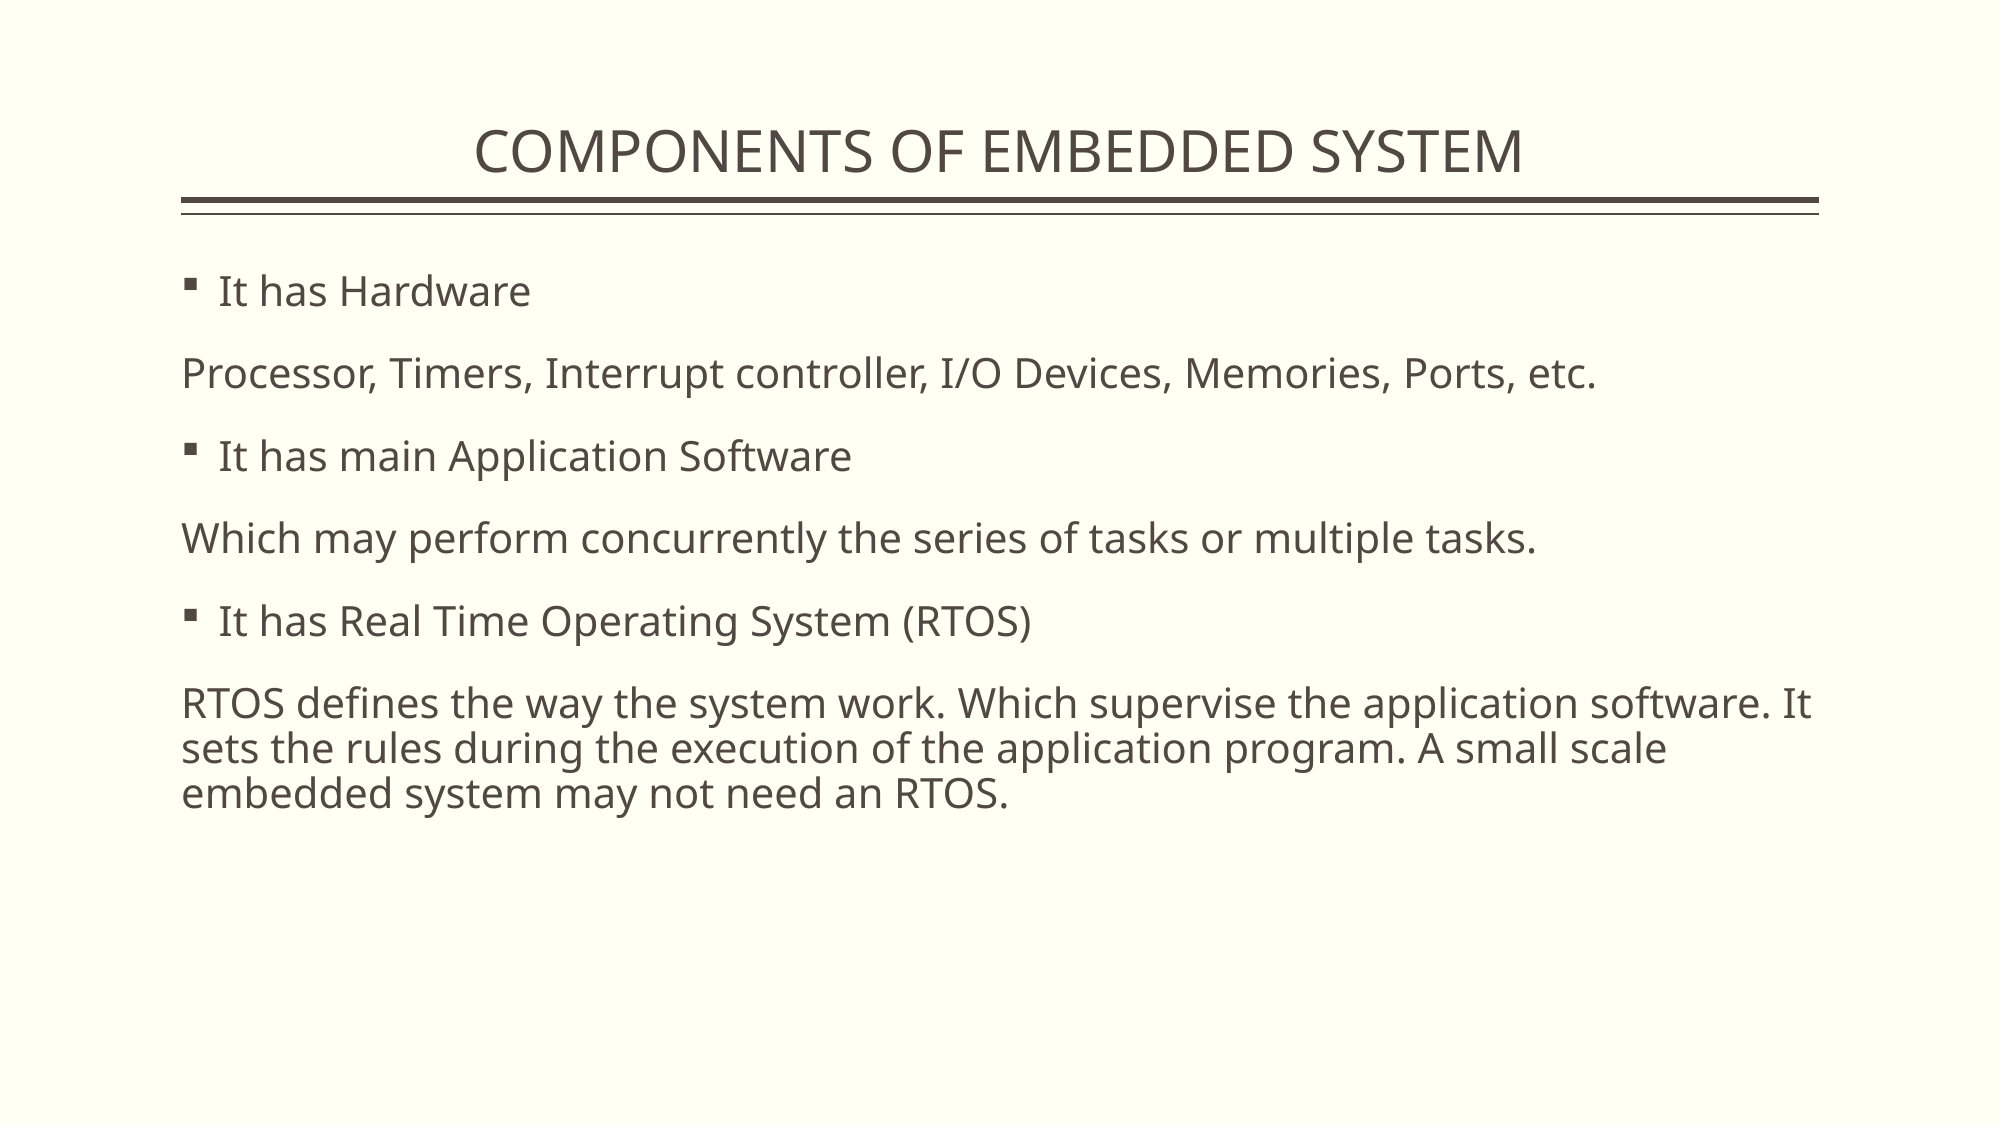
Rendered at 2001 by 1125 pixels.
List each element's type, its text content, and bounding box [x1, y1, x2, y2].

title COMPONENTS OF EMBEDDED SYSTEM [181, 12, 1819, 193]
list It has Hardware Processor, Timers, Interrupt controller, I/O Devices, Memories, Ports, etc. It has main Application Software Which may perform concurrently the series of tasks or multiple tasks. It has Real Time Operating System (RTOS) RTOS defines the way the system work. Which supervise the application software. It sets the rules during the execution of the application program. A small scale embedded system may not need an RTOS. [181, 262, 1819, 1013]
